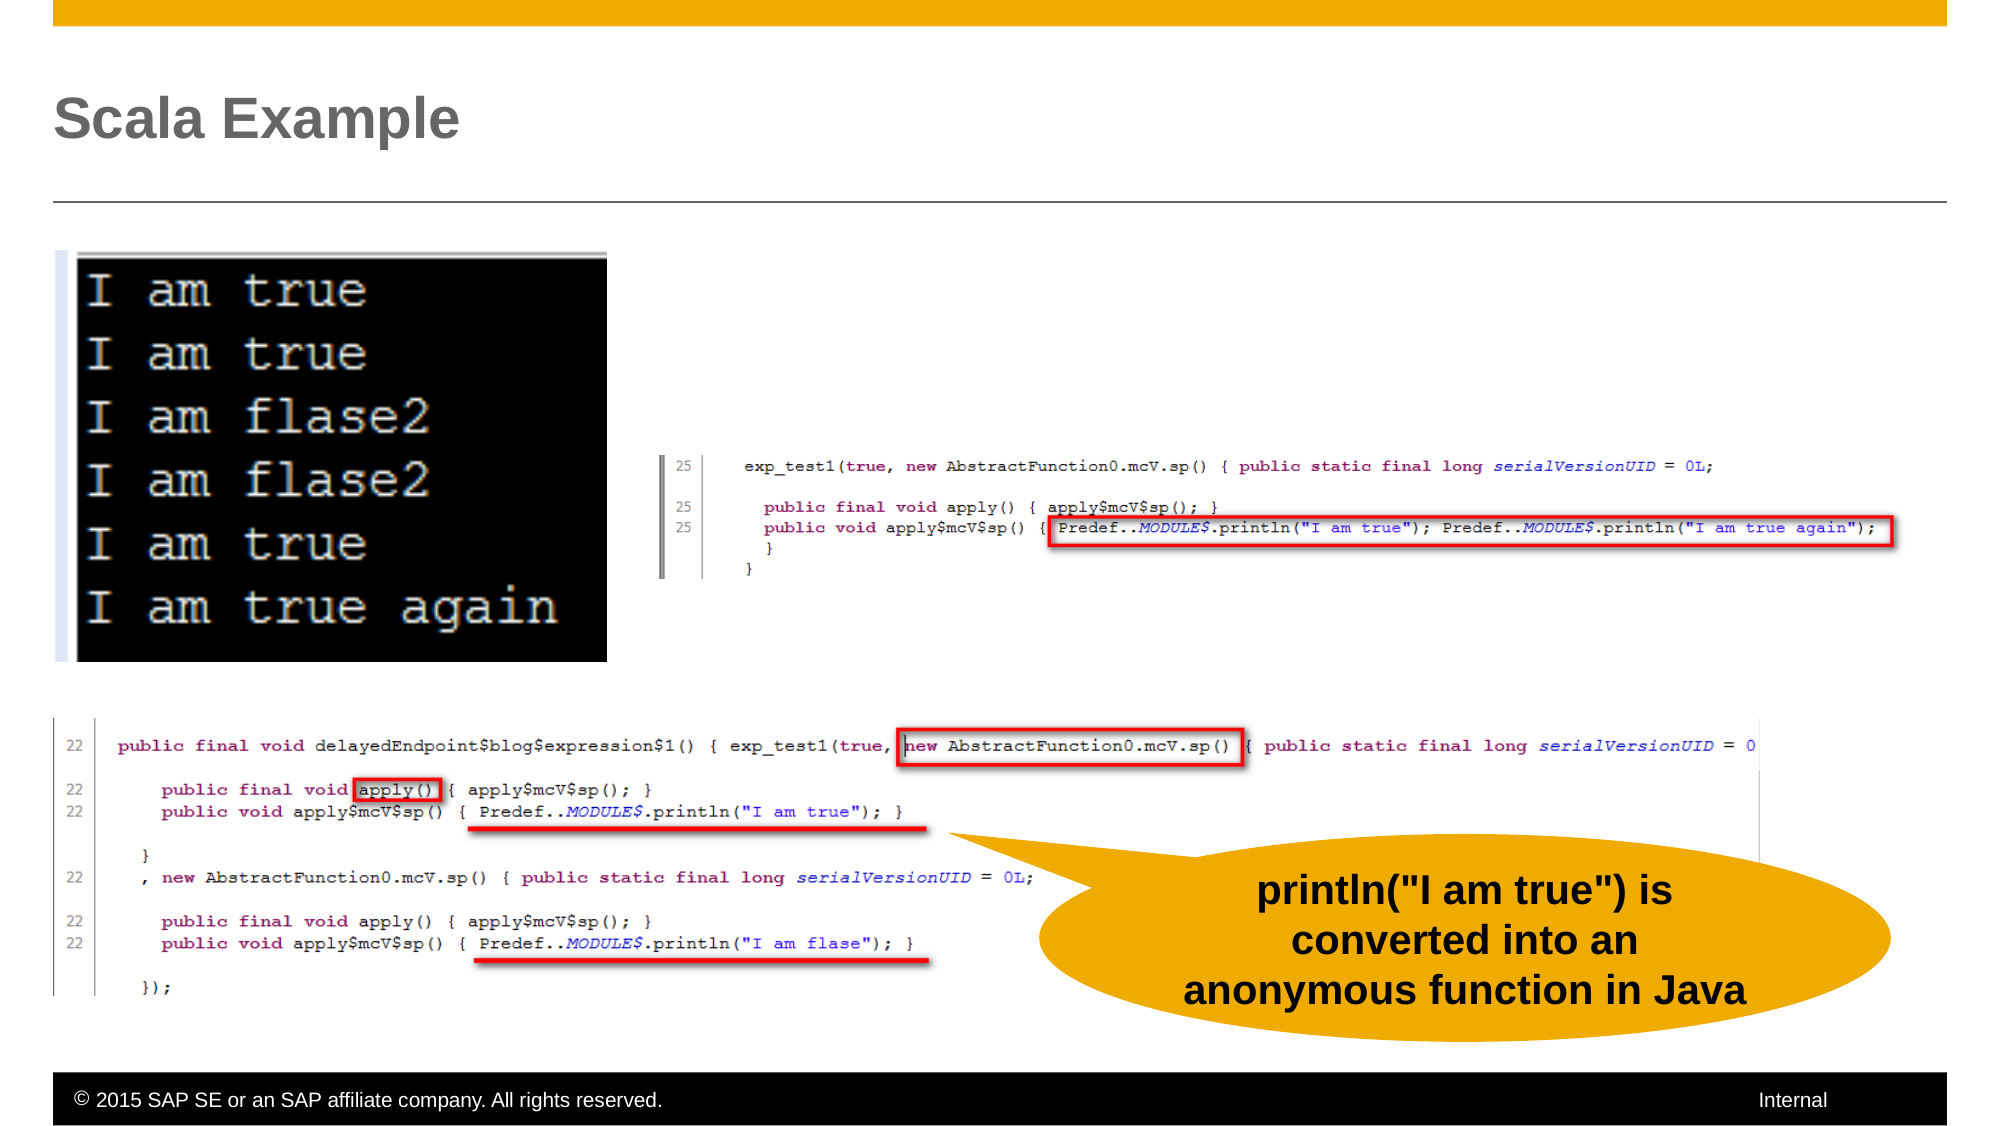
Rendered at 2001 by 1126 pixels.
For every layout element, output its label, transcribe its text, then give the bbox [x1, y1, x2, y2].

picture [52, 250, 608, 662]
picture [658, 455, 1924, 579]
text_box println("I am true") is converted into an anonymous function in Java [1150, 864, 1891, 1042]
title Scala Example [53, 53, 1947, 178]
picture [52, 718, 1760, 996]
